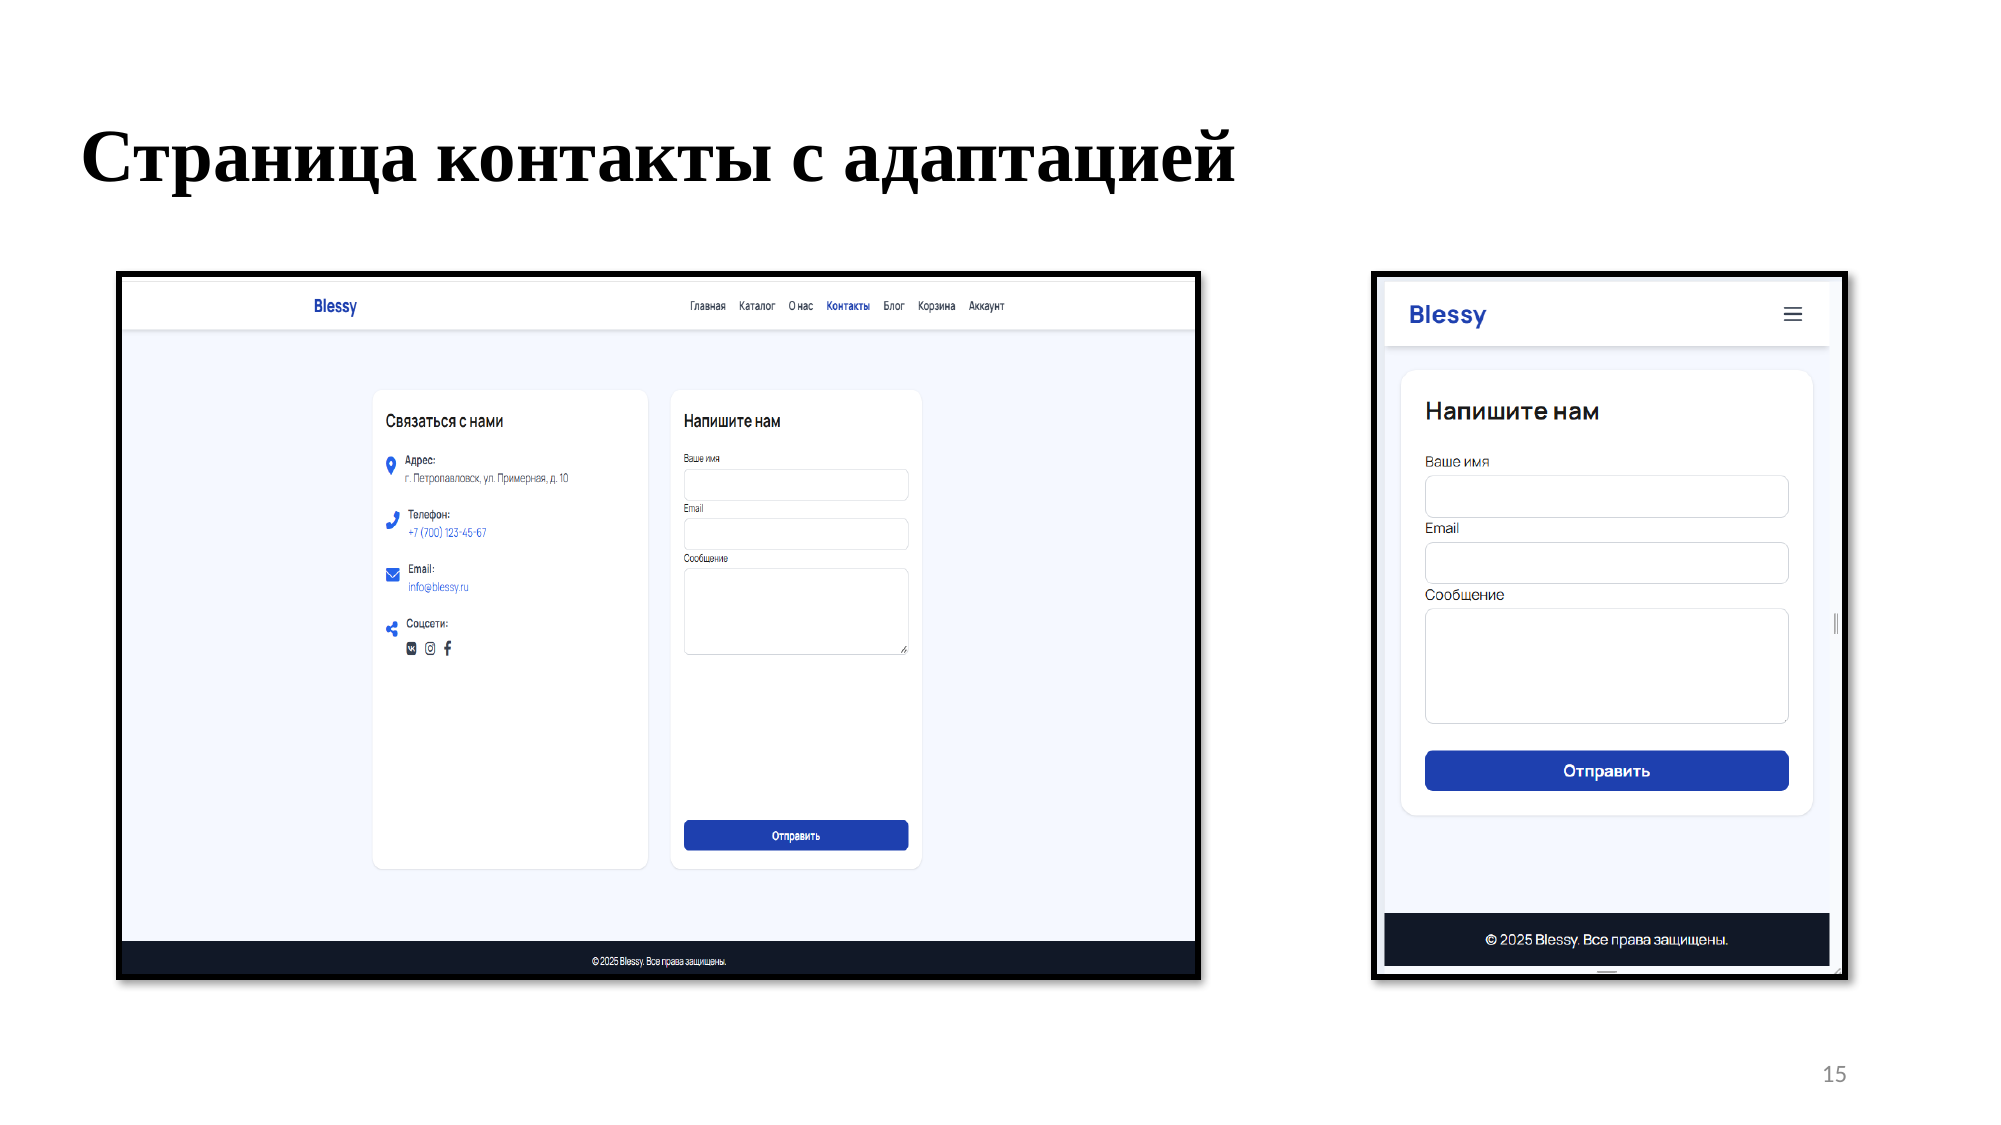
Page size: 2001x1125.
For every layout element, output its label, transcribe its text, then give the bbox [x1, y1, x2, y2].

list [121, 277, 1195, 975]
slide_number 15 [1412, 1042, 1863, 1103]
title Страница контакты с адаптацией [65, 48, 1791, 267]
picture [1376, 277, 1842, 975]
